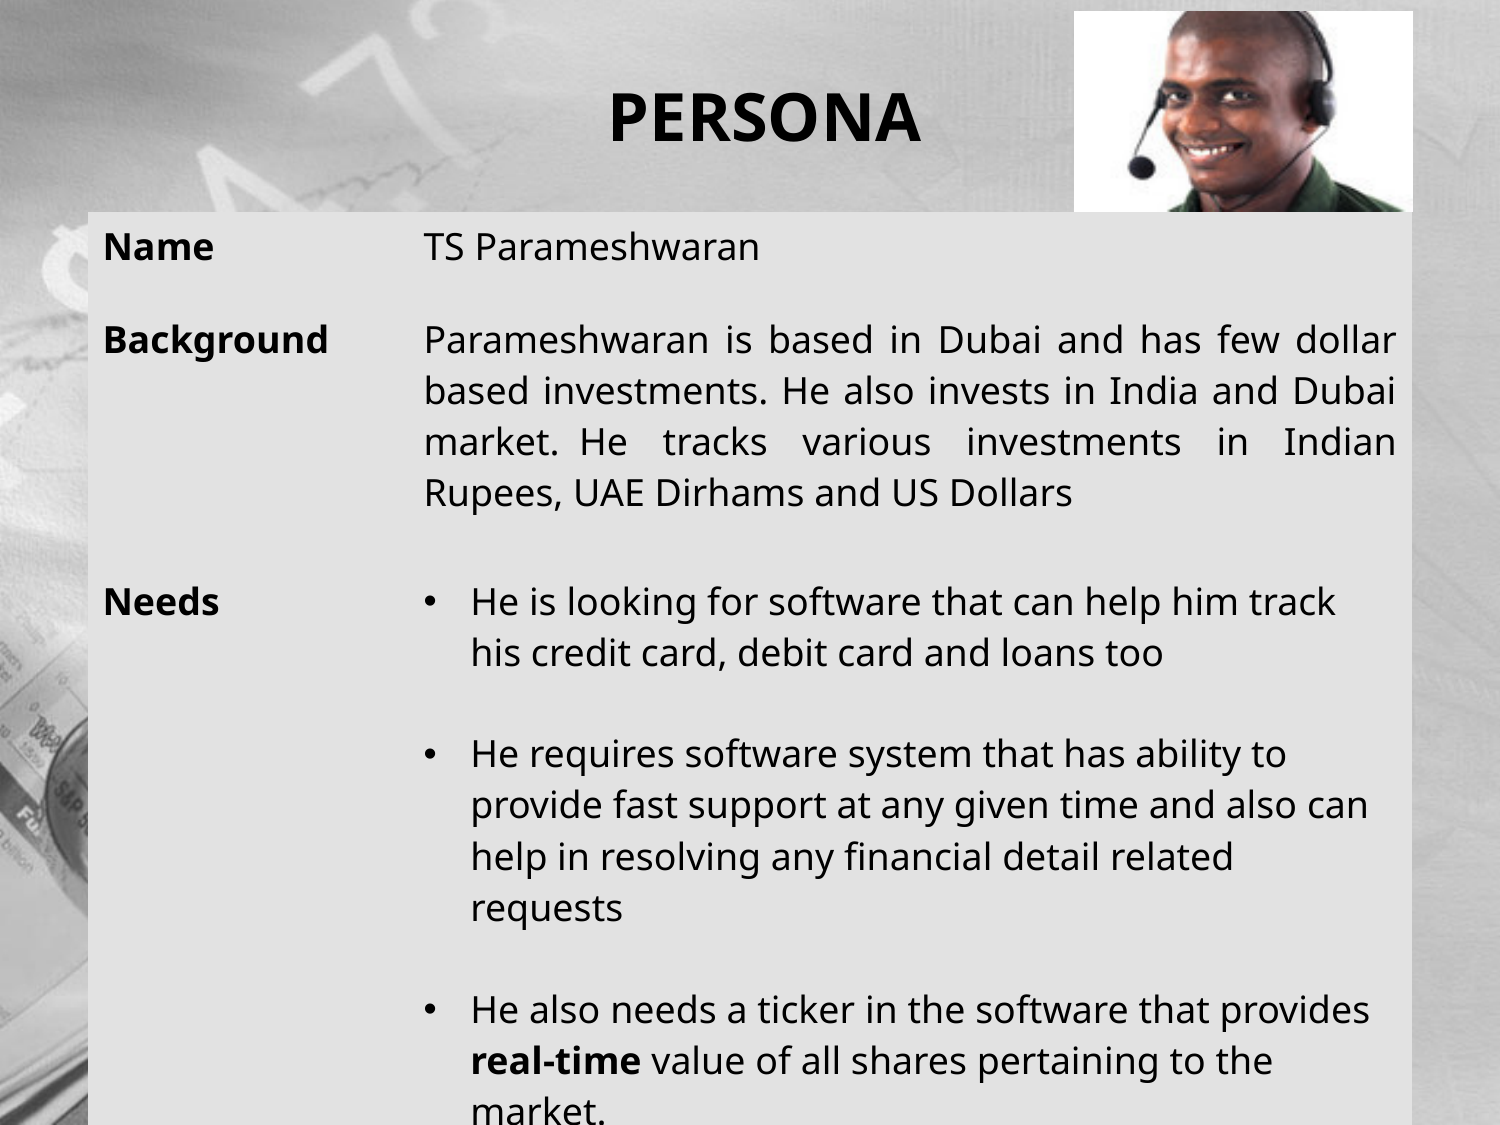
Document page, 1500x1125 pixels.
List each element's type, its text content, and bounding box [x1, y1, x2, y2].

table_header TS Parameshwaran [408, 212, 1412, 306]
picture [0, 0, 1500, 1125]
table_cell He is looking for software that can help him track his credit card, debit card and loans too He requires software system that has ability to provide fast support at any given time and also can help in resolving any financial detail related requests He also needs a ticker in the software that provides real-time value of all shares pertaining to the market. [408, 567, 1412, 1125]
table_cell Parameshwaran is based in Dubai and has few dollar based investments. He also invests in India and Dubai market. He tracks various investments in Indian Rupees, UAE Dirhams and US Dollars [408, 306, 1412, 567]
table_header Name [88, 212, 408, 306]
title PERSONA [50, 0, 1480, 163]
table_cell Background [88, 306, 408, 567]
table_cell Needs [88, 567, 408, 1125]
